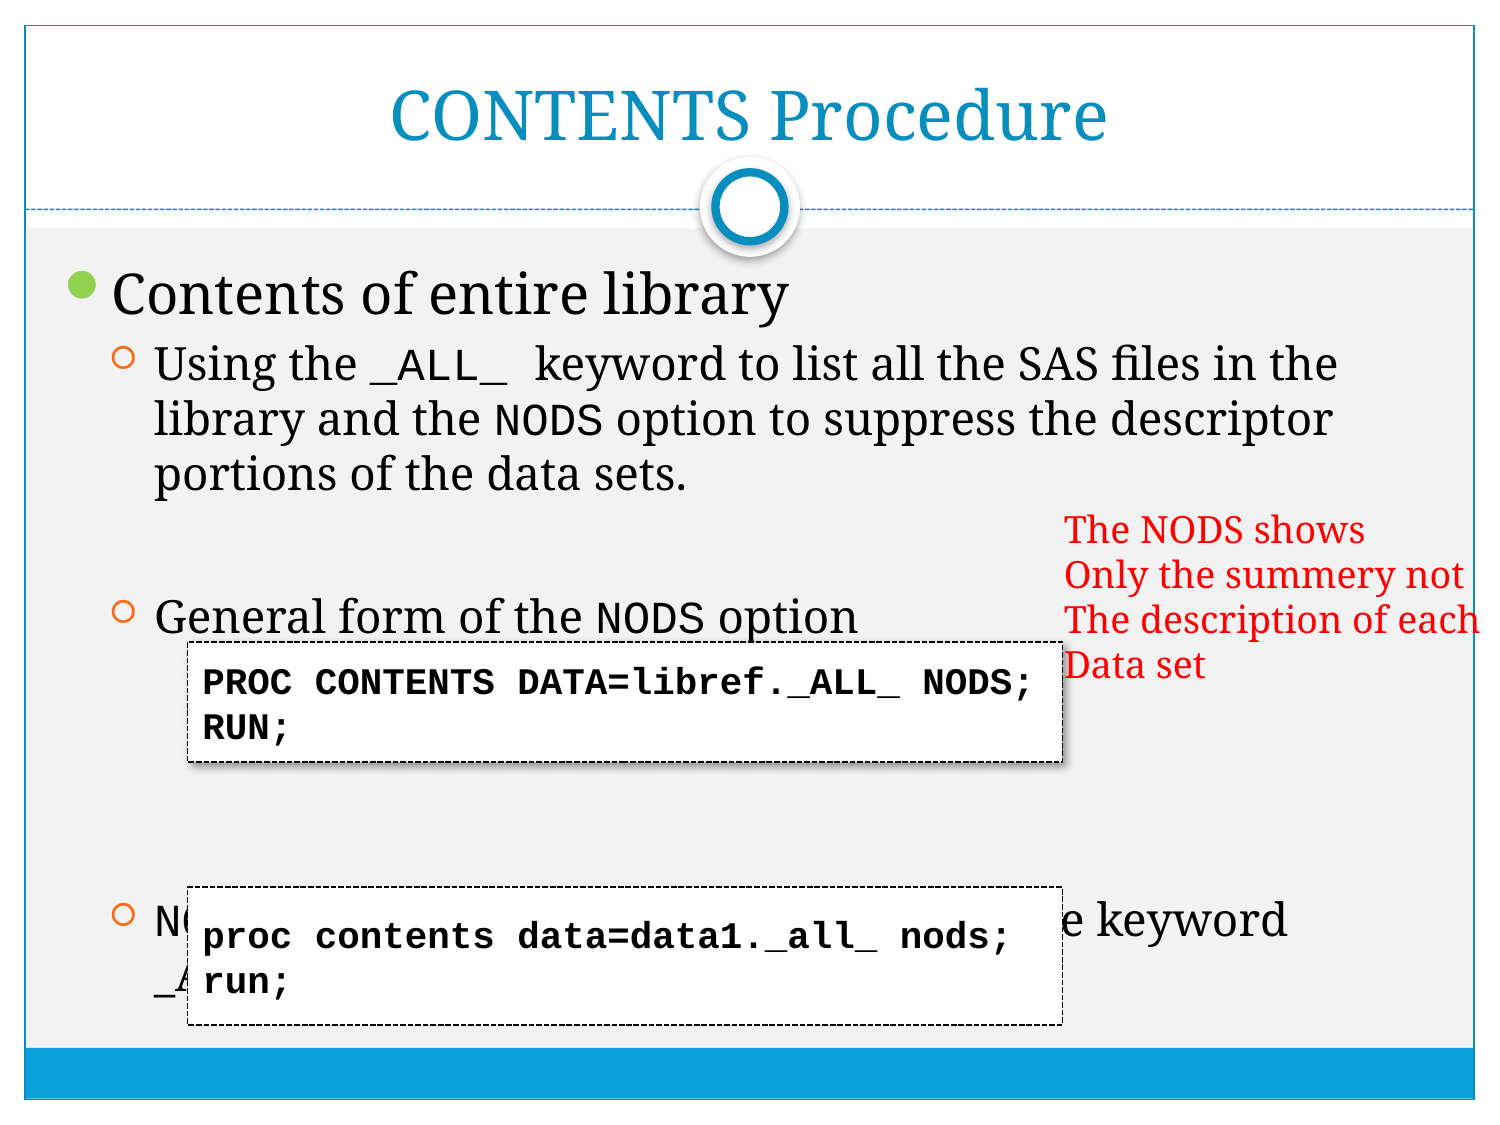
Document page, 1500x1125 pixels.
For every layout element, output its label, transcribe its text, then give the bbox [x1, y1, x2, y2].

title CONTENTS Procedure [49, 37, 1450, 162]
text_box The NODS shows Only the summery not The description of each Data set [1048, 498, 1500, 694]
list Contents of entire library Using the _ALL_ keyword to list all the SAS files in the library and the NODS option to suppress the descriptor portions of the data sets. General form of the NODS option NODS must be used in conjunction with the keyword _ALL_ [49, 250, 1445, 1001]
text_box proc contents data=data1._all_ nods; run; [187, 886, 1063, 1026]
text_box PROC CONTENTS DATA=libref._ALL_ NODS; RUN; [187, 641, 1063, 763]
